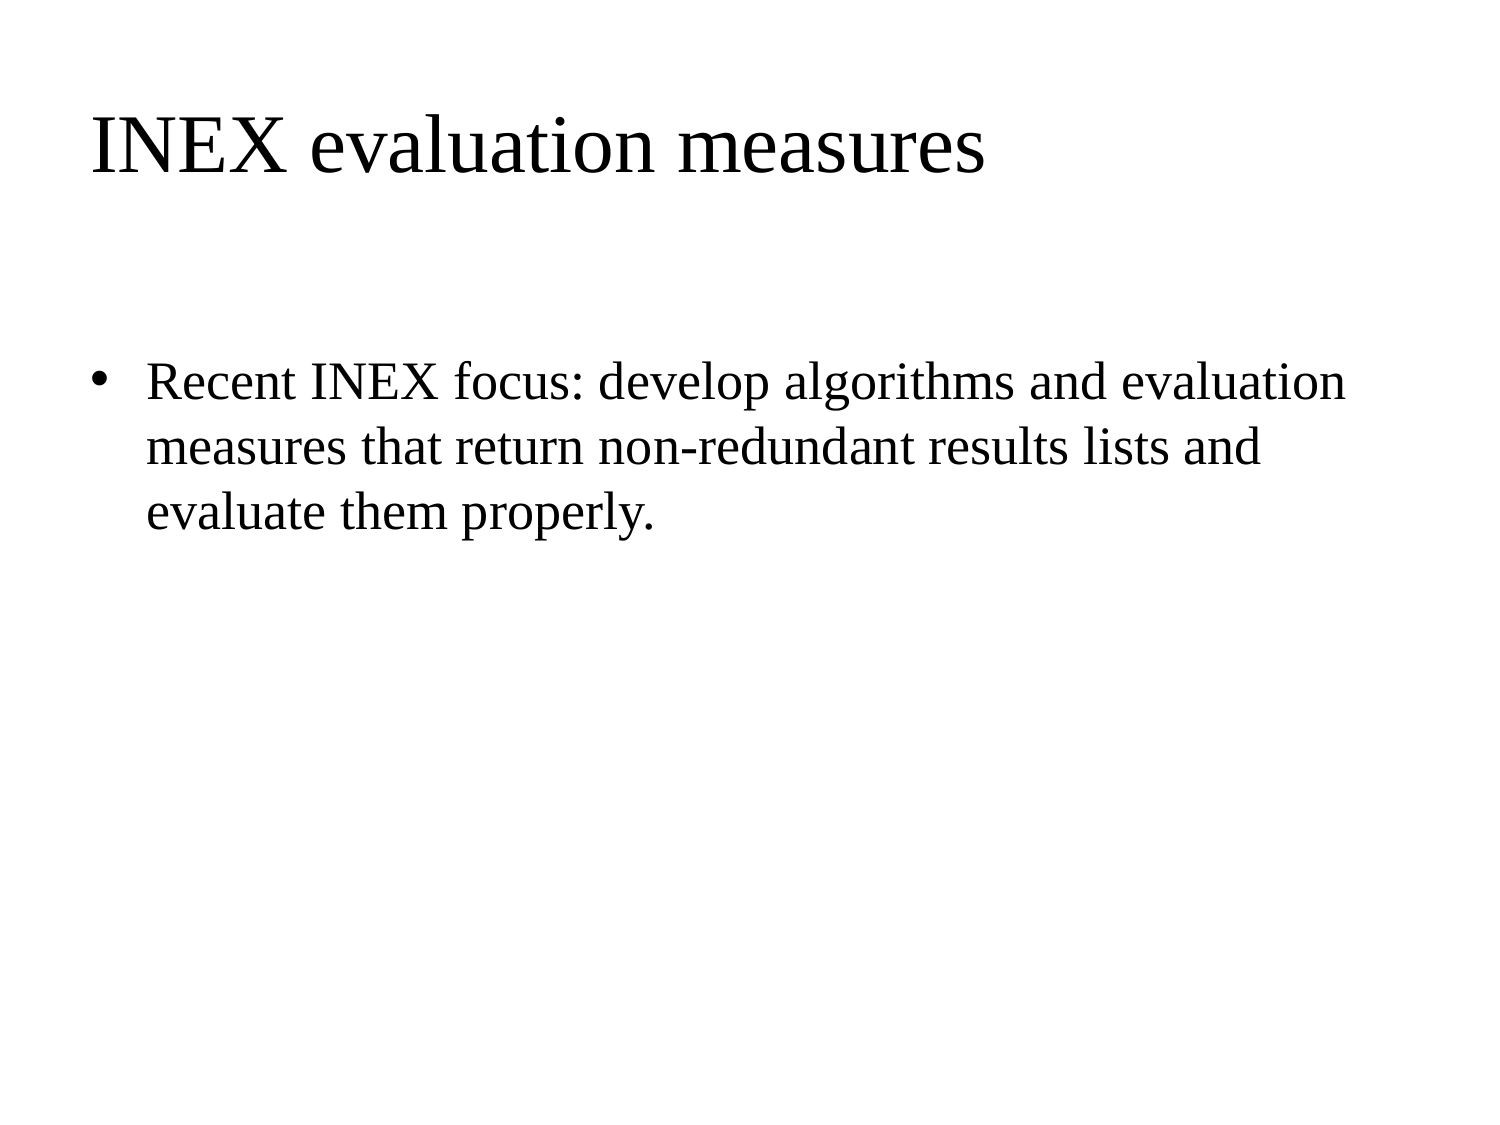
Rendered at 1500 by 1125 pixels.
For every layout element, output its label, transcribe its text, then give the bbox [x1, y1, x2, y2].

title INEX evaluation measures [74, 44, 1426, 233]
list Recent INEX focus: develop algorithms and evaluation measures that return non-redundant results lists and evaluate them properly. [74, 262, 1426, 1006]
